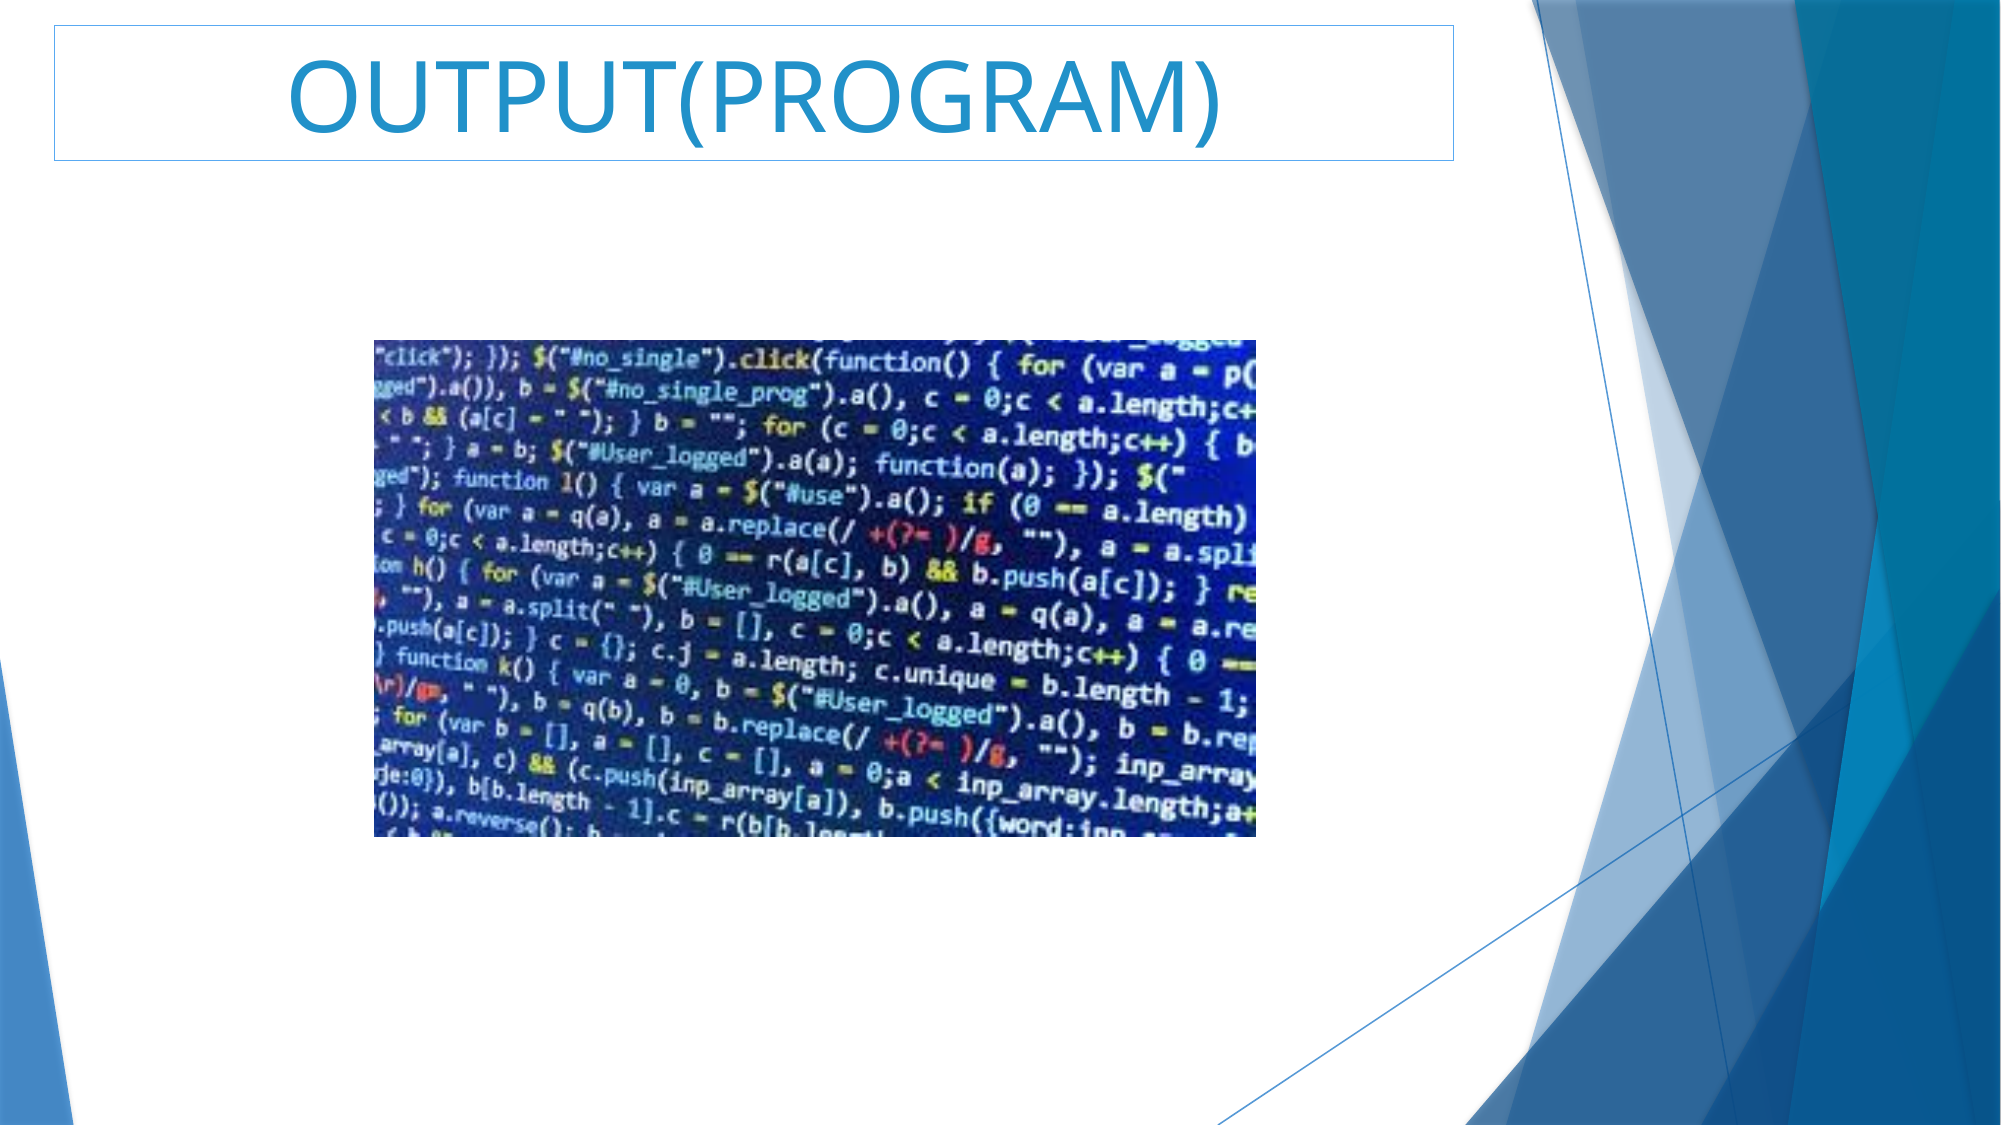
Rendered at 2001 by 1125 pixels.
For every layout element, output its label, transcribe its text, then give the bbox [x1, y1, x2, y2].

picture [374, 339, 1256, 837]
title OUTPUT(PROGRAM) [54, 25, 1454, 161]
